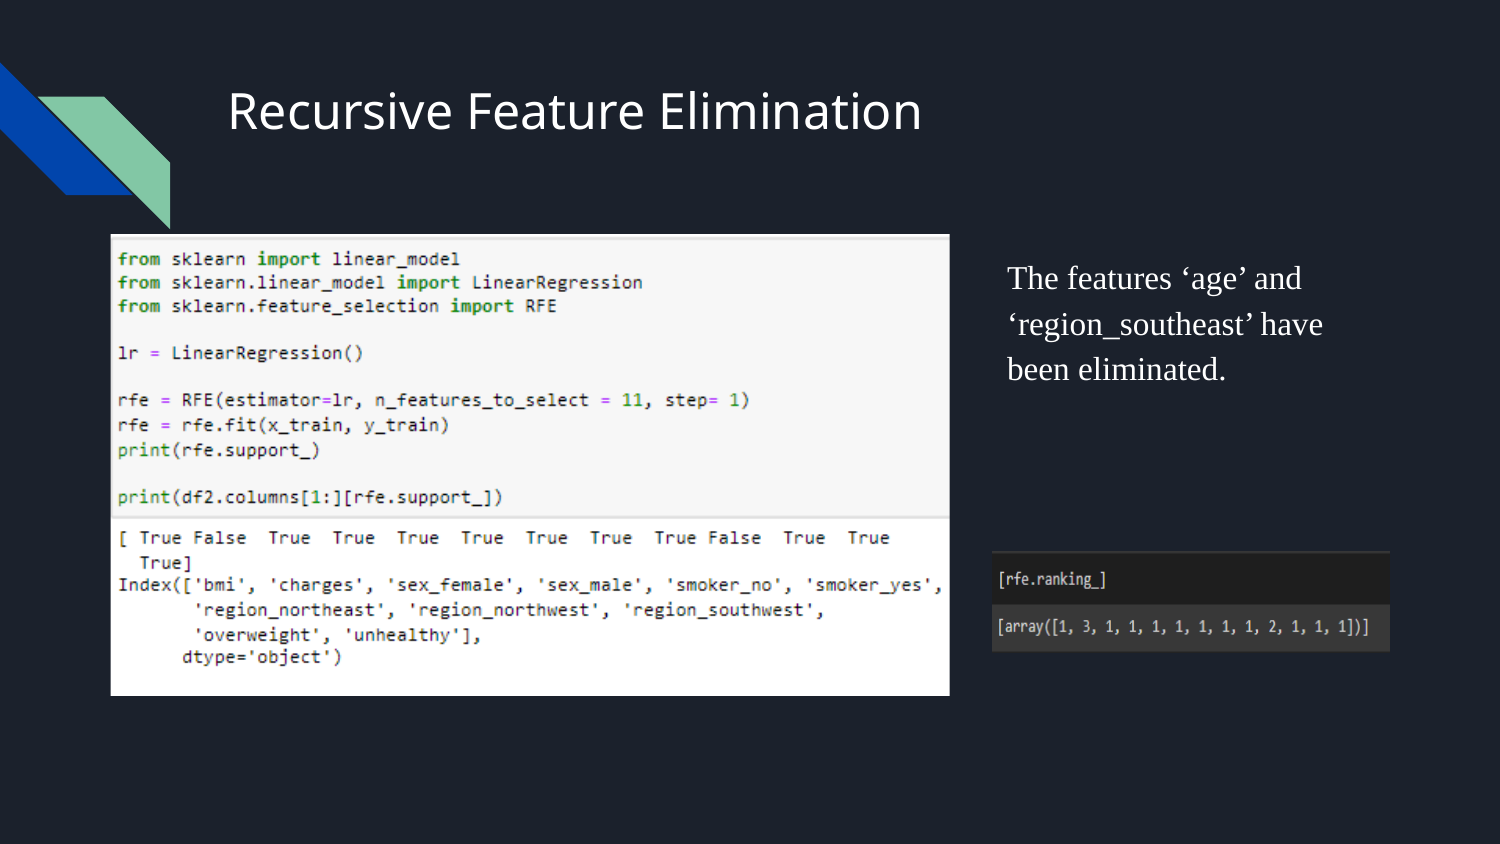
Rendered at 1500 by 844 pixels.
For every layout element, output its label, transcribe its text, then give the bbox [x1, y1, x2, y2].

picture [991, 551, 1390, 654]
title Recursive Feature Elimination [212, 64, 1368, 167]
list The features ‘age’ and ‘region_southeast’ have been eliminated. [992, 234, 1390, 422]
picture [110, 234, 950, 697]
